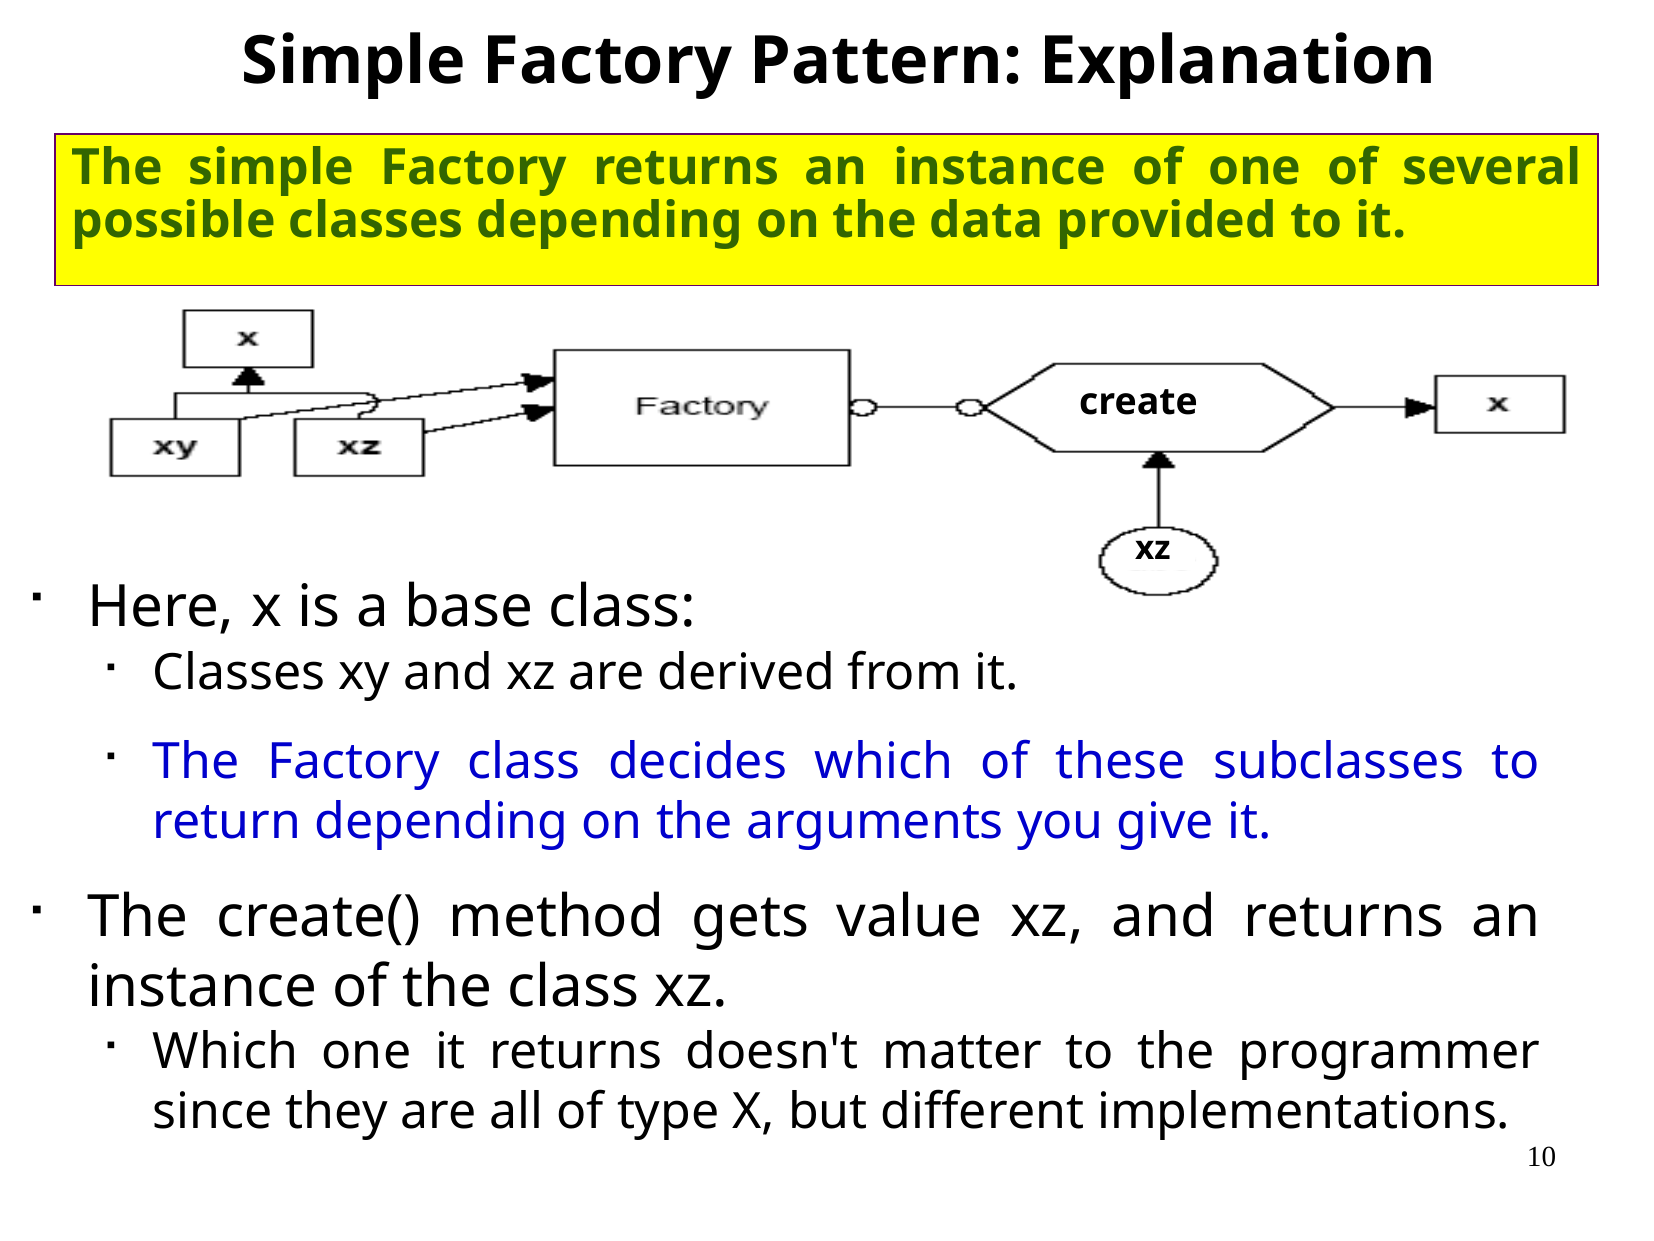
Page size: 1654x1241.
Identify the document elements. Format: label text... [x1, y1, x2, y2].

title Simple Factory Pattern: Explanation [64, 28, 1615, 97]
picture [64, 302, 1590, 603]
text_box Here, x is a base class: Classes xy and xz are derived from it. The Factory class decides which of these subclasses to return depending on the arguments you give it. The create() method gets value xz, and returns an instance of the class xz. Which one it returns doesn't matter to the programmer since they are all of type X, but different implementations. [14, 551, 1558, 1202]
text_box The simple Factory returns an instance of one of several possible classes depending on the data provided to it. [55, 134, 1599, 286]
